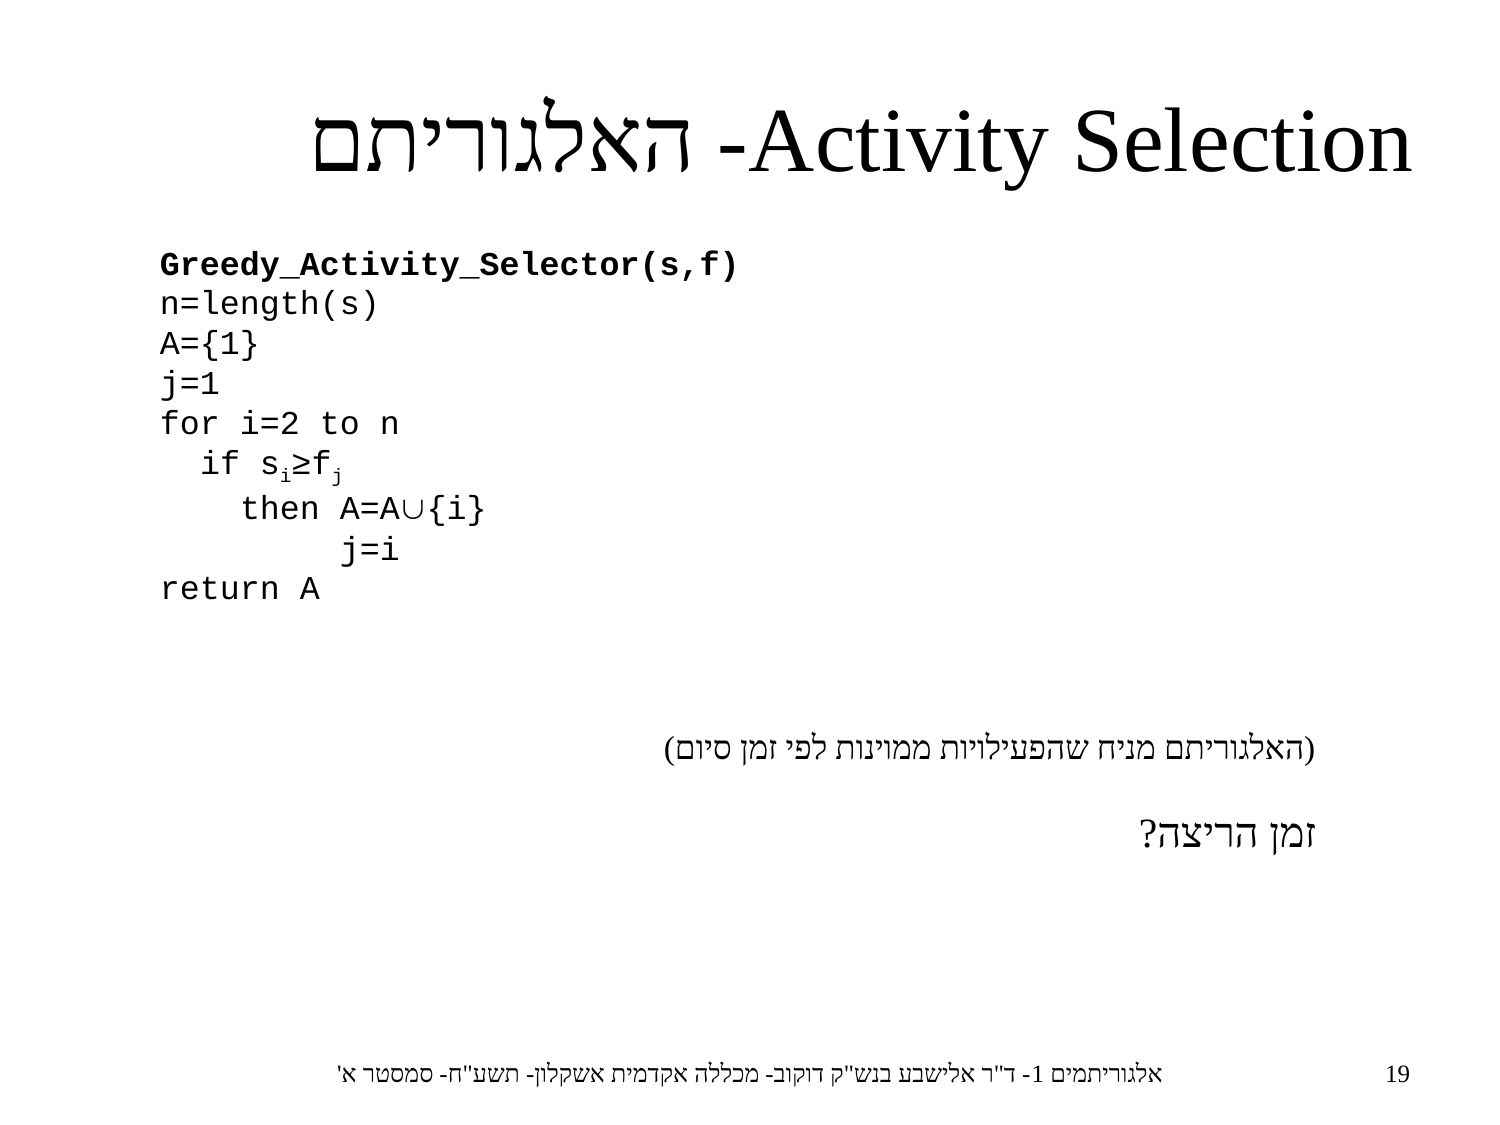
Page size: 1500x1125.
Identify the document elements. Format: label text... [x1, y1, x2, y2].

footer אלגוריתמים 1- ד"ר אלישבע בנש"ק דוקוב- מכללה אקדמית אשקלון- תשע"ח- סמסטר א' [304, 1042, 1074, 1103]
text_box Activity Selection- האלגוריתם [35, 46, 1430, 222]
slide_number 19 [1074, 1042, 1425, 1103]
text_box Greedy_Activity_Selector(s,f) n=length(s) A={1} j=1 for i=2 to n if si≥fj then A=A{i} j=i return A (האלגוריתם מניח שהפעילויות ממוינות לפי זמן סיום) זמן הריצה? [70, 234, 1407, 944]
